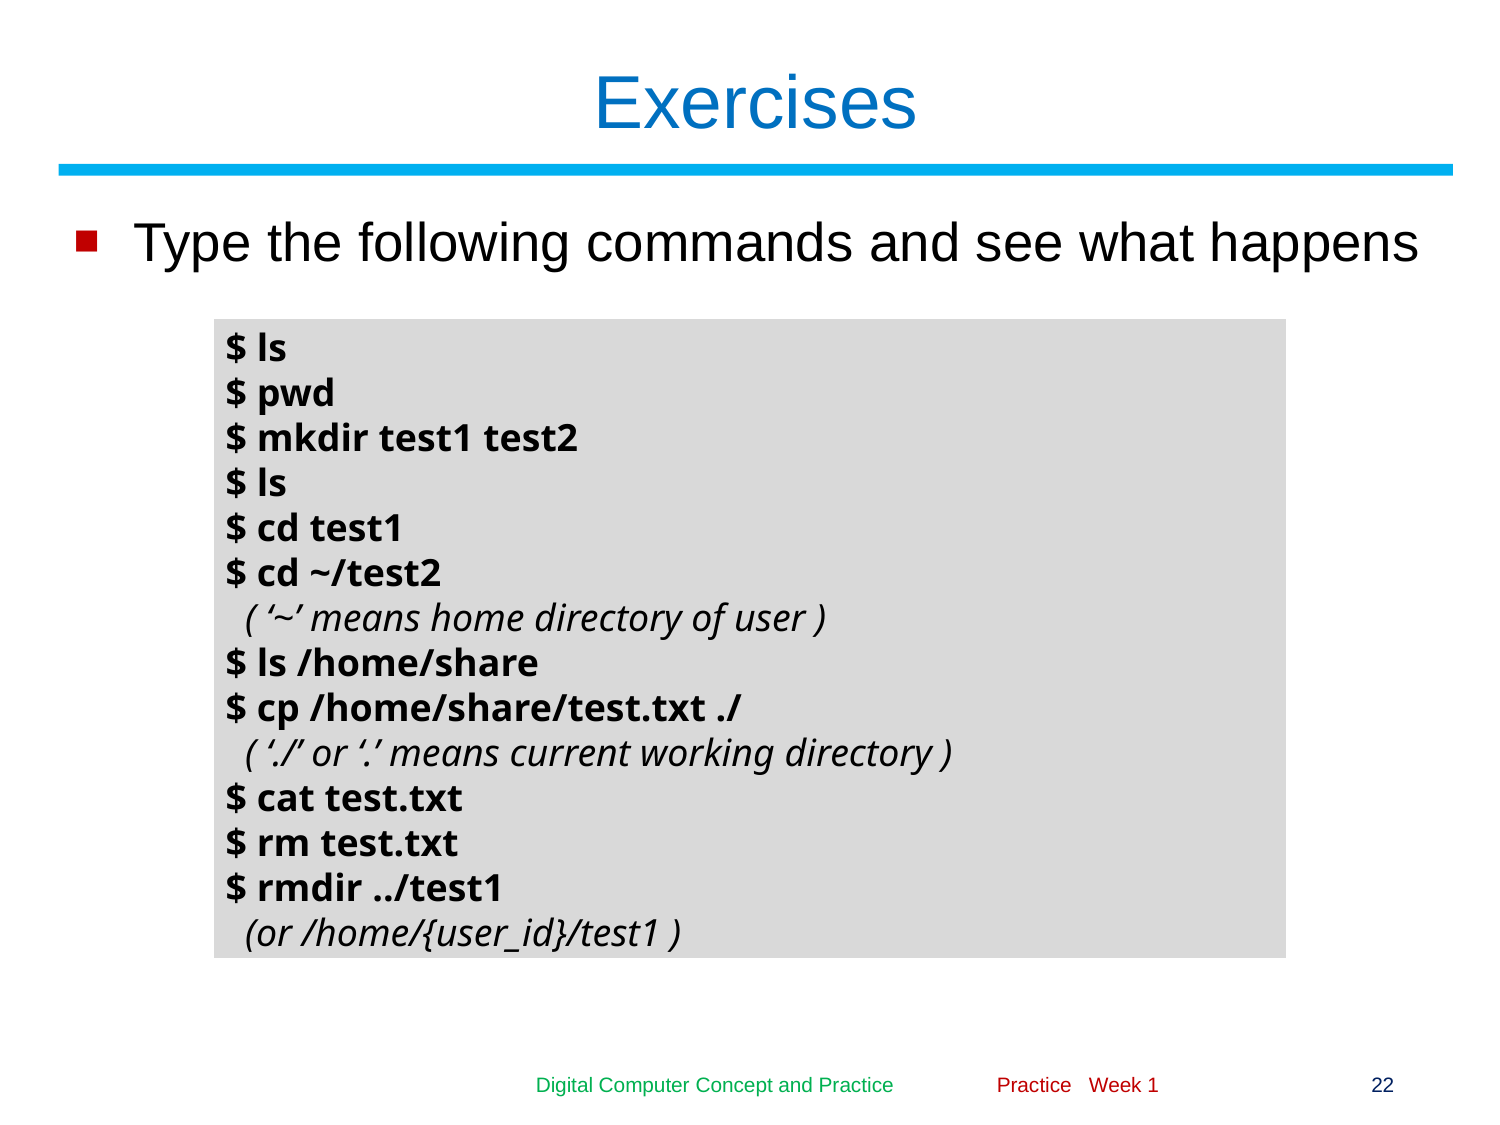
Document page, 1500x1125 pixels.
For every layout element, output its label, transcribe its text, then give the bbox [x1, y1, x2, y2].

list Type the following commands and see what happens [58, 199, 1454, 282]
text_box $ ls $ pwd $ mkdir test1 test2 $ ls $ cd test1 $ cd ~/test2 ( ‘~’ means home directory of user ) $ ls /home/share $ cp /home/share/test.txt ./ ( ‘./’ or ‘.’ means current working directory ) $ cat test.txt $ rm test.txt $ rmdir ../test1 (or /home/{user_id}/test1 ) [210, 316, 1289, 962]
title Exercises [58, 45, 1454, 153]
